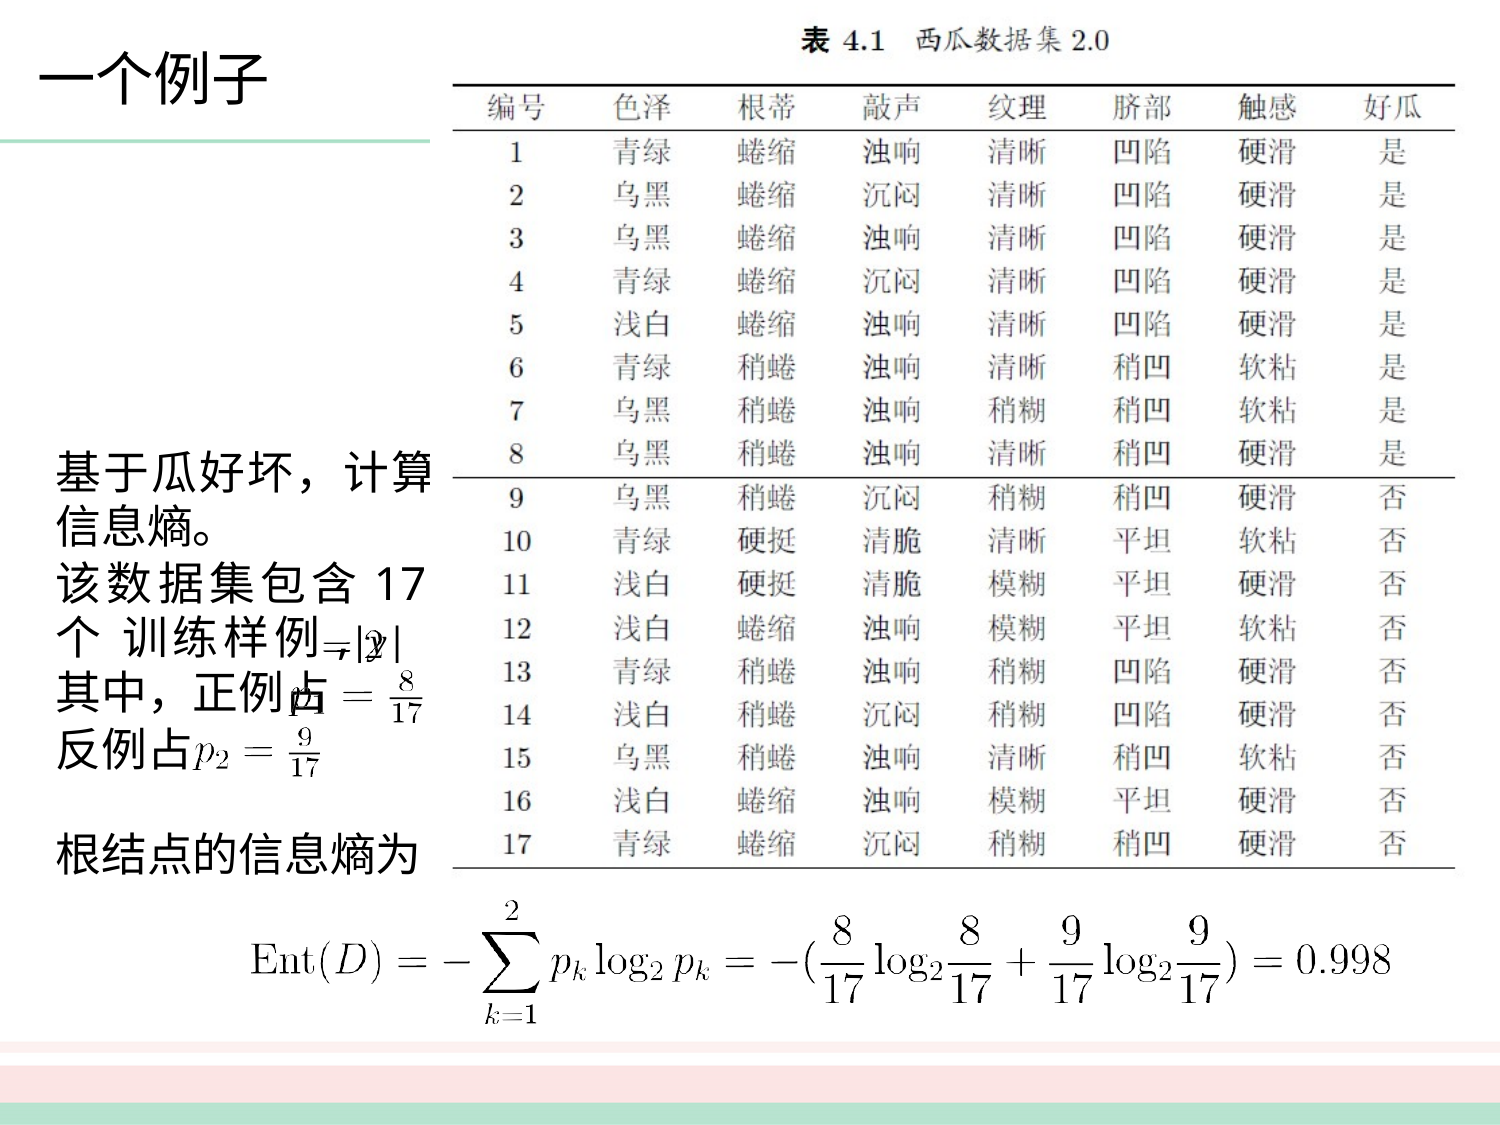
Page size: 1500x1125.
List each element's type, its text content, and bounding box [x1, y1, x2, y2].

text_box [288, 687, 325, 717]
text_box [389, 670, 423, 724]
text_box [875, 942, 992, 1004]
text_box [288, 726, 321, 777]
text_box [1104, 940, 1237, 1004]
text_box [1053, 973, 1092, 1004]
title 一个例子 [33, 40, 272, 115]
text_box 基于瓜好坏，计算信息熵。 该数据集包含17个 训练样例,|y| 其中，正例占 反例占 根结点的信息熵为 [53, 443, 424, 881]
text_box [485, 1003, 537, 1024]
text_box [804, 940, 865, 1004]
picture [0, 6, 1500, 1125]
